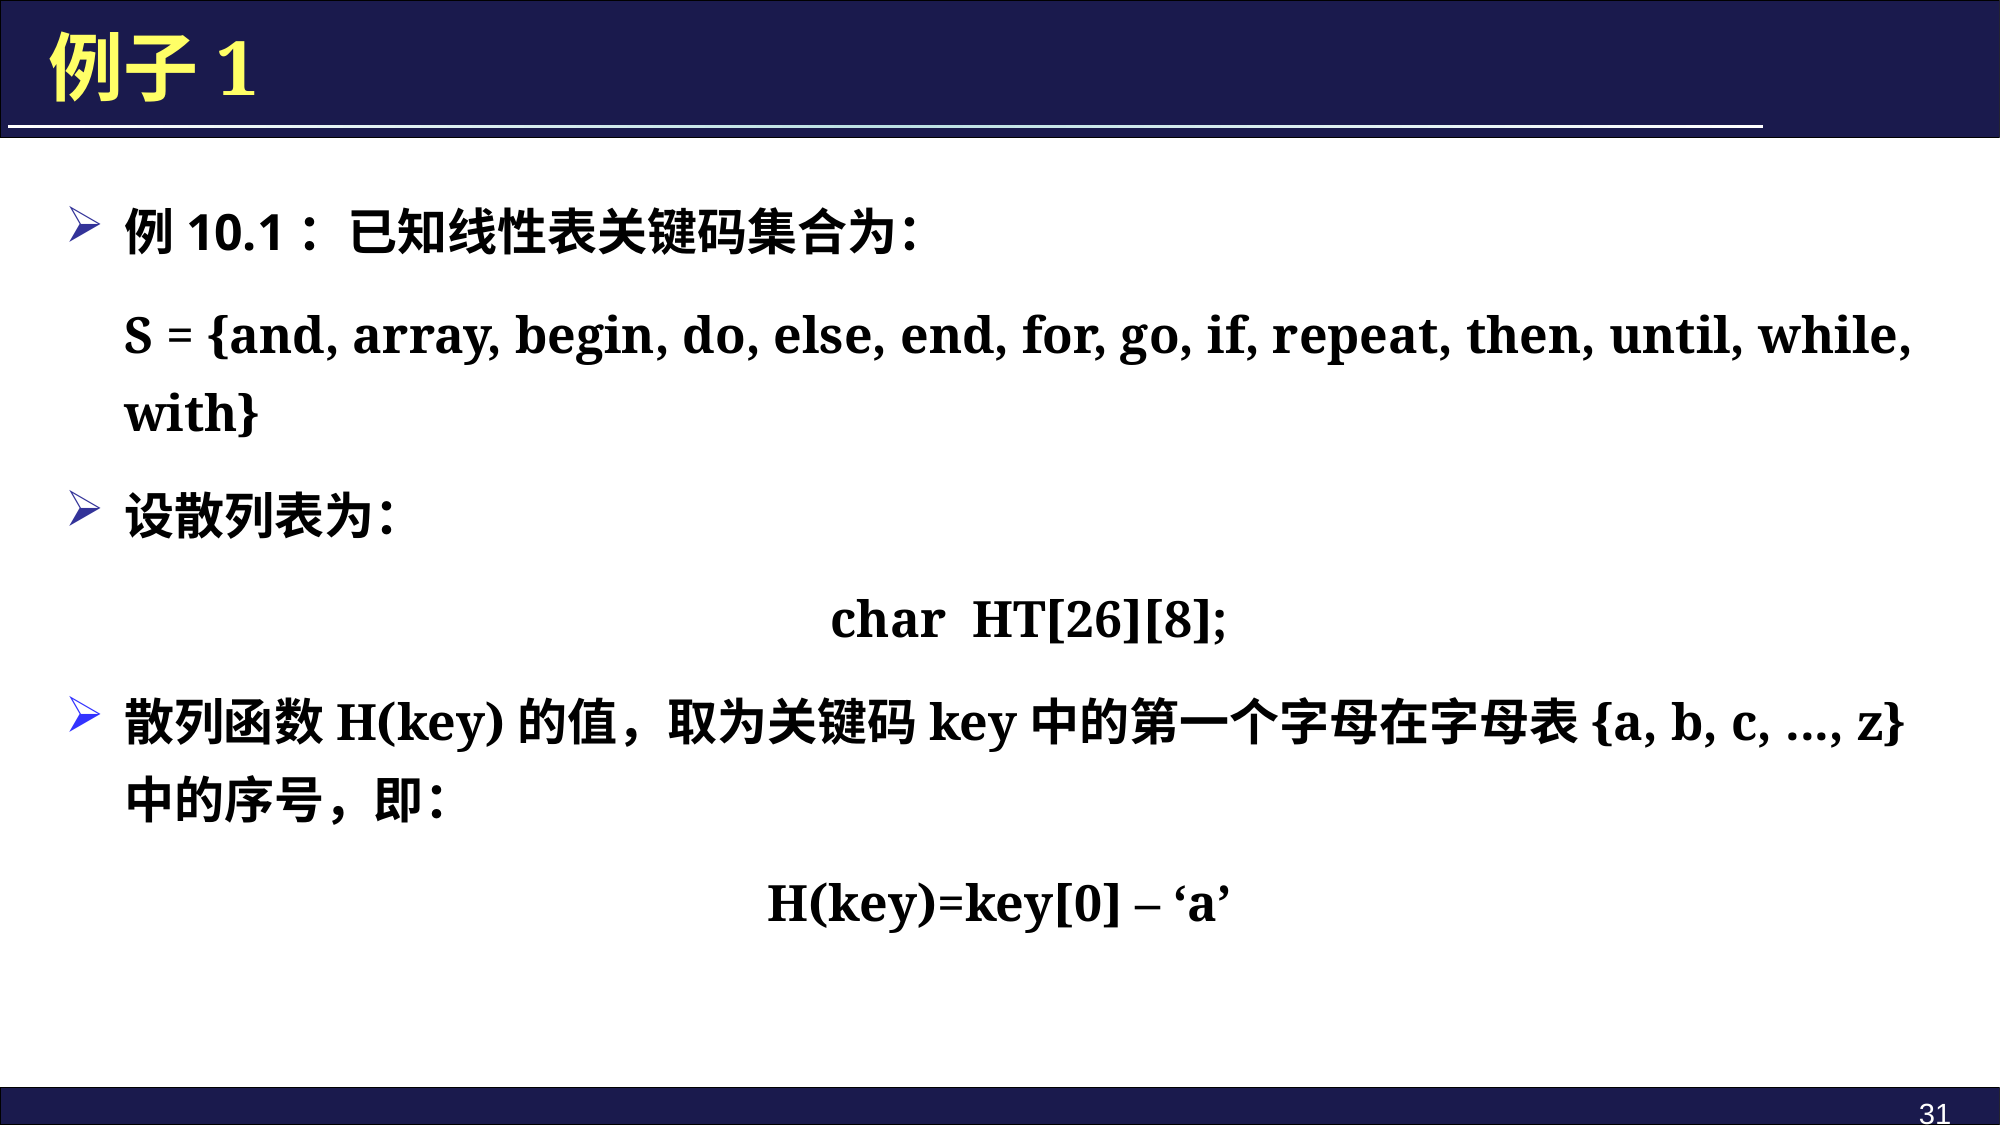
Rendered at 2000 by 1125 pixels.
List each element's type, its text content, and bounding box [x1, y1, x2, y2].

slide_number 31 [1666, 1087, 1967, 1125]
list 例10.1：已知线性表关键码集合为： S = {and, array, begin, do, else, end, for, go, if, repeat, then, until, while, with} 设散列表为： char HT[26][8]; 散列函数H(key)的值，取为关键码key中的第一个字母在字母表{a, b, c, ..., z}中的序号，即： H(key)=key[0] – ‘a’ [50, 174, 1950, 1050]
title 例子1 [33, 12, 1767, 118]
